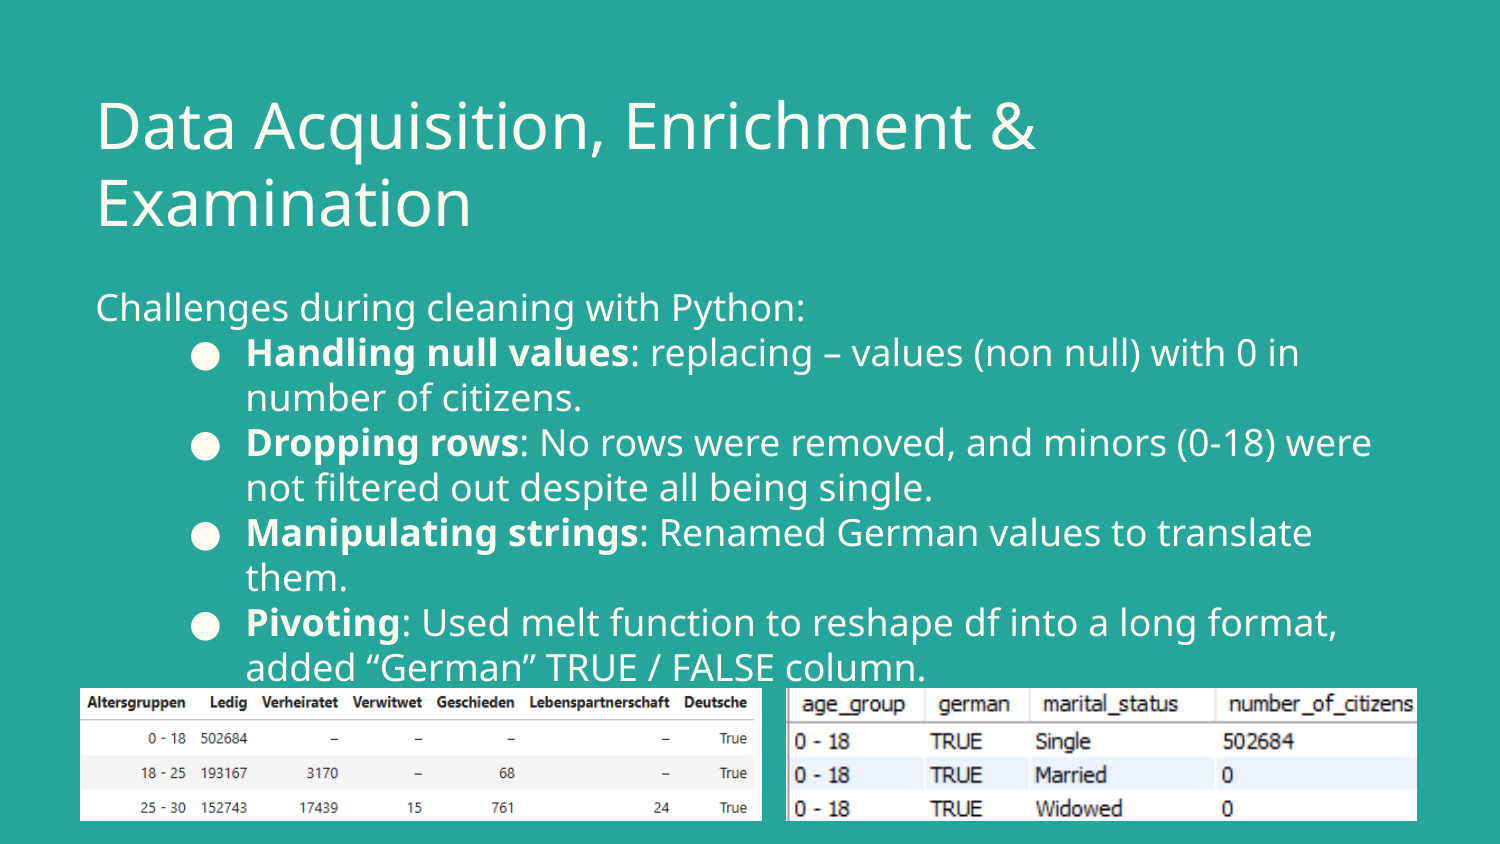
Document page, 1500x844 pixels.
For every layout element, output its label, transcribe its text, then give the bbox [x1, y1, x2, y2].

picture [80, 687, 762, 821]
title Data Acquisition, Enrichment & Examination Challenges during cleaning with Python: Handling null values: replacing – values (non null) with 0 in number of citizens. Dropping rows: No rows were removed, and minors (0-18) were not filtered out despite all being single. Manipulating strings: Renamed German values to translate them. Pivoting: Used melt function to reshape df into a long format, added “German” TRUE / FALSE column. [80, 16, 1417, 758]
picture [785, 687, 1417, 821]
